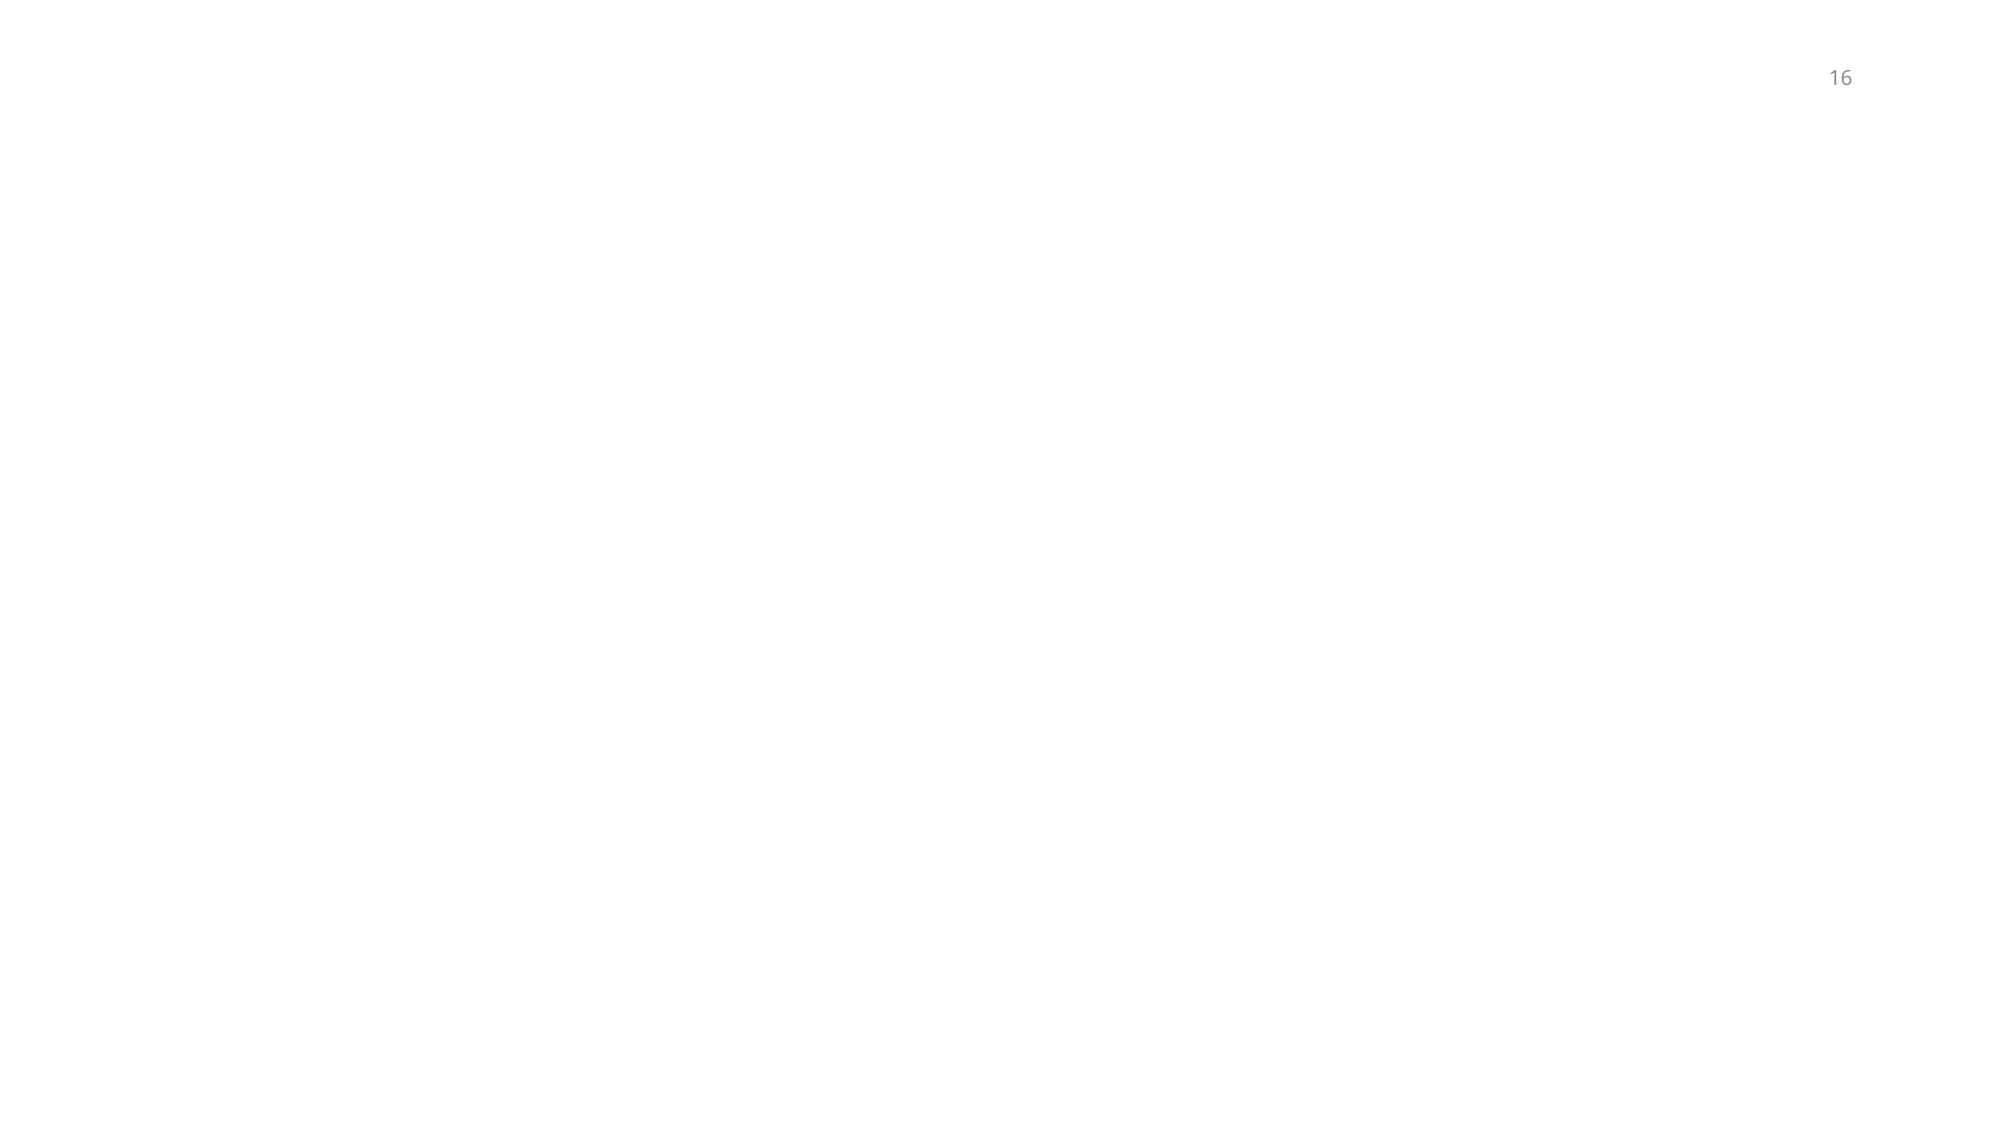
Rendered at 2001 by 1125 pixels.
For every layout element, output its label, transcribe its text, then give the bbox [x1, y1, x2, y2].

slide_number 16 [1717, 52, 1868, 105]
